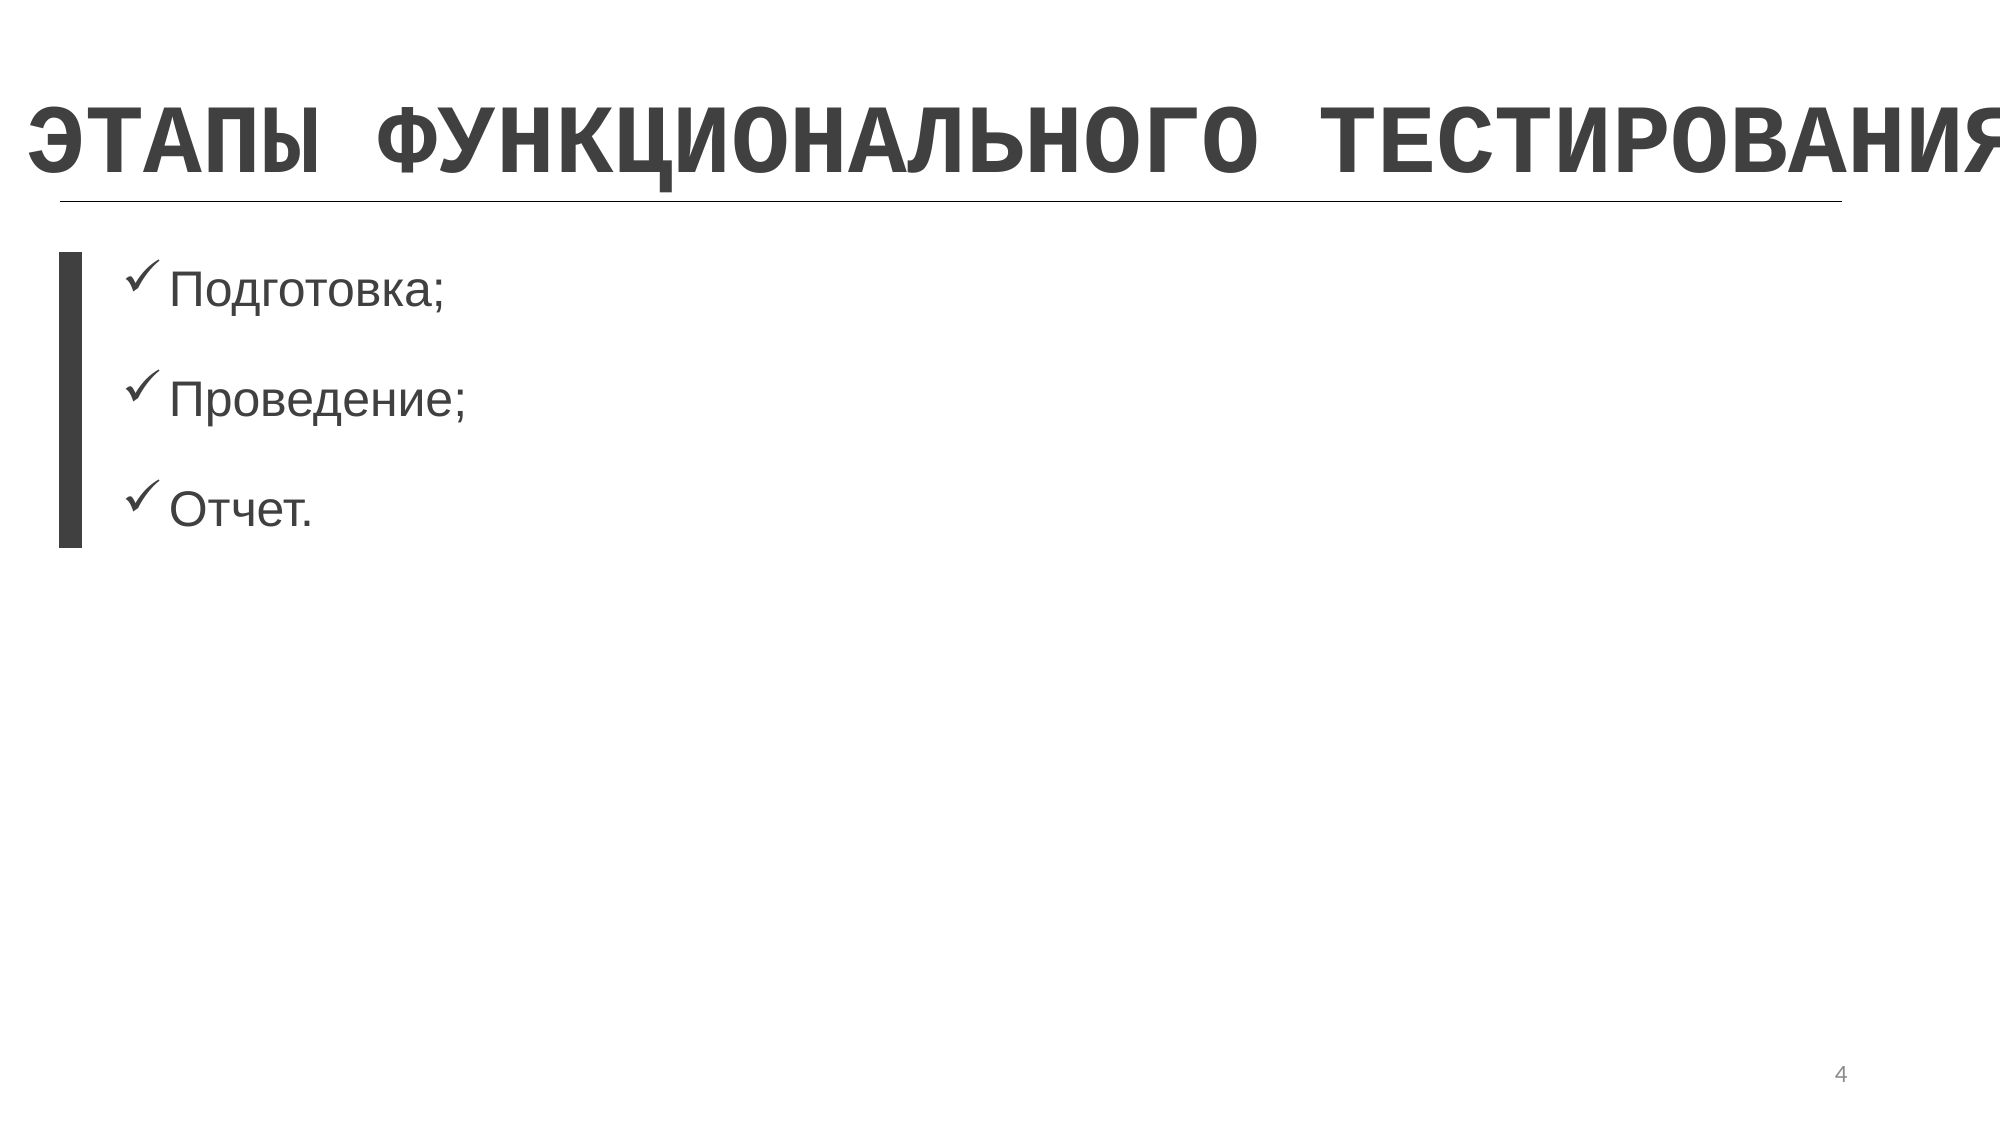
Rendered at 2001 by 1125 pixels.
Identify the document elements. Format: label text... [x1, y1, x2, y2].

text_box [59, 252, 82, 548]
text_box ЭТАПЫ ФУНКЦИОНАЛЬНОГО ТЕСТИРОВАНИЯ [11, 67, 2000, 200]
slide_number 4 [1412, 1042, 1863, 1103]
text_box Подготовка; Проведение; Отчет. [107, 249, 1956, 544]
